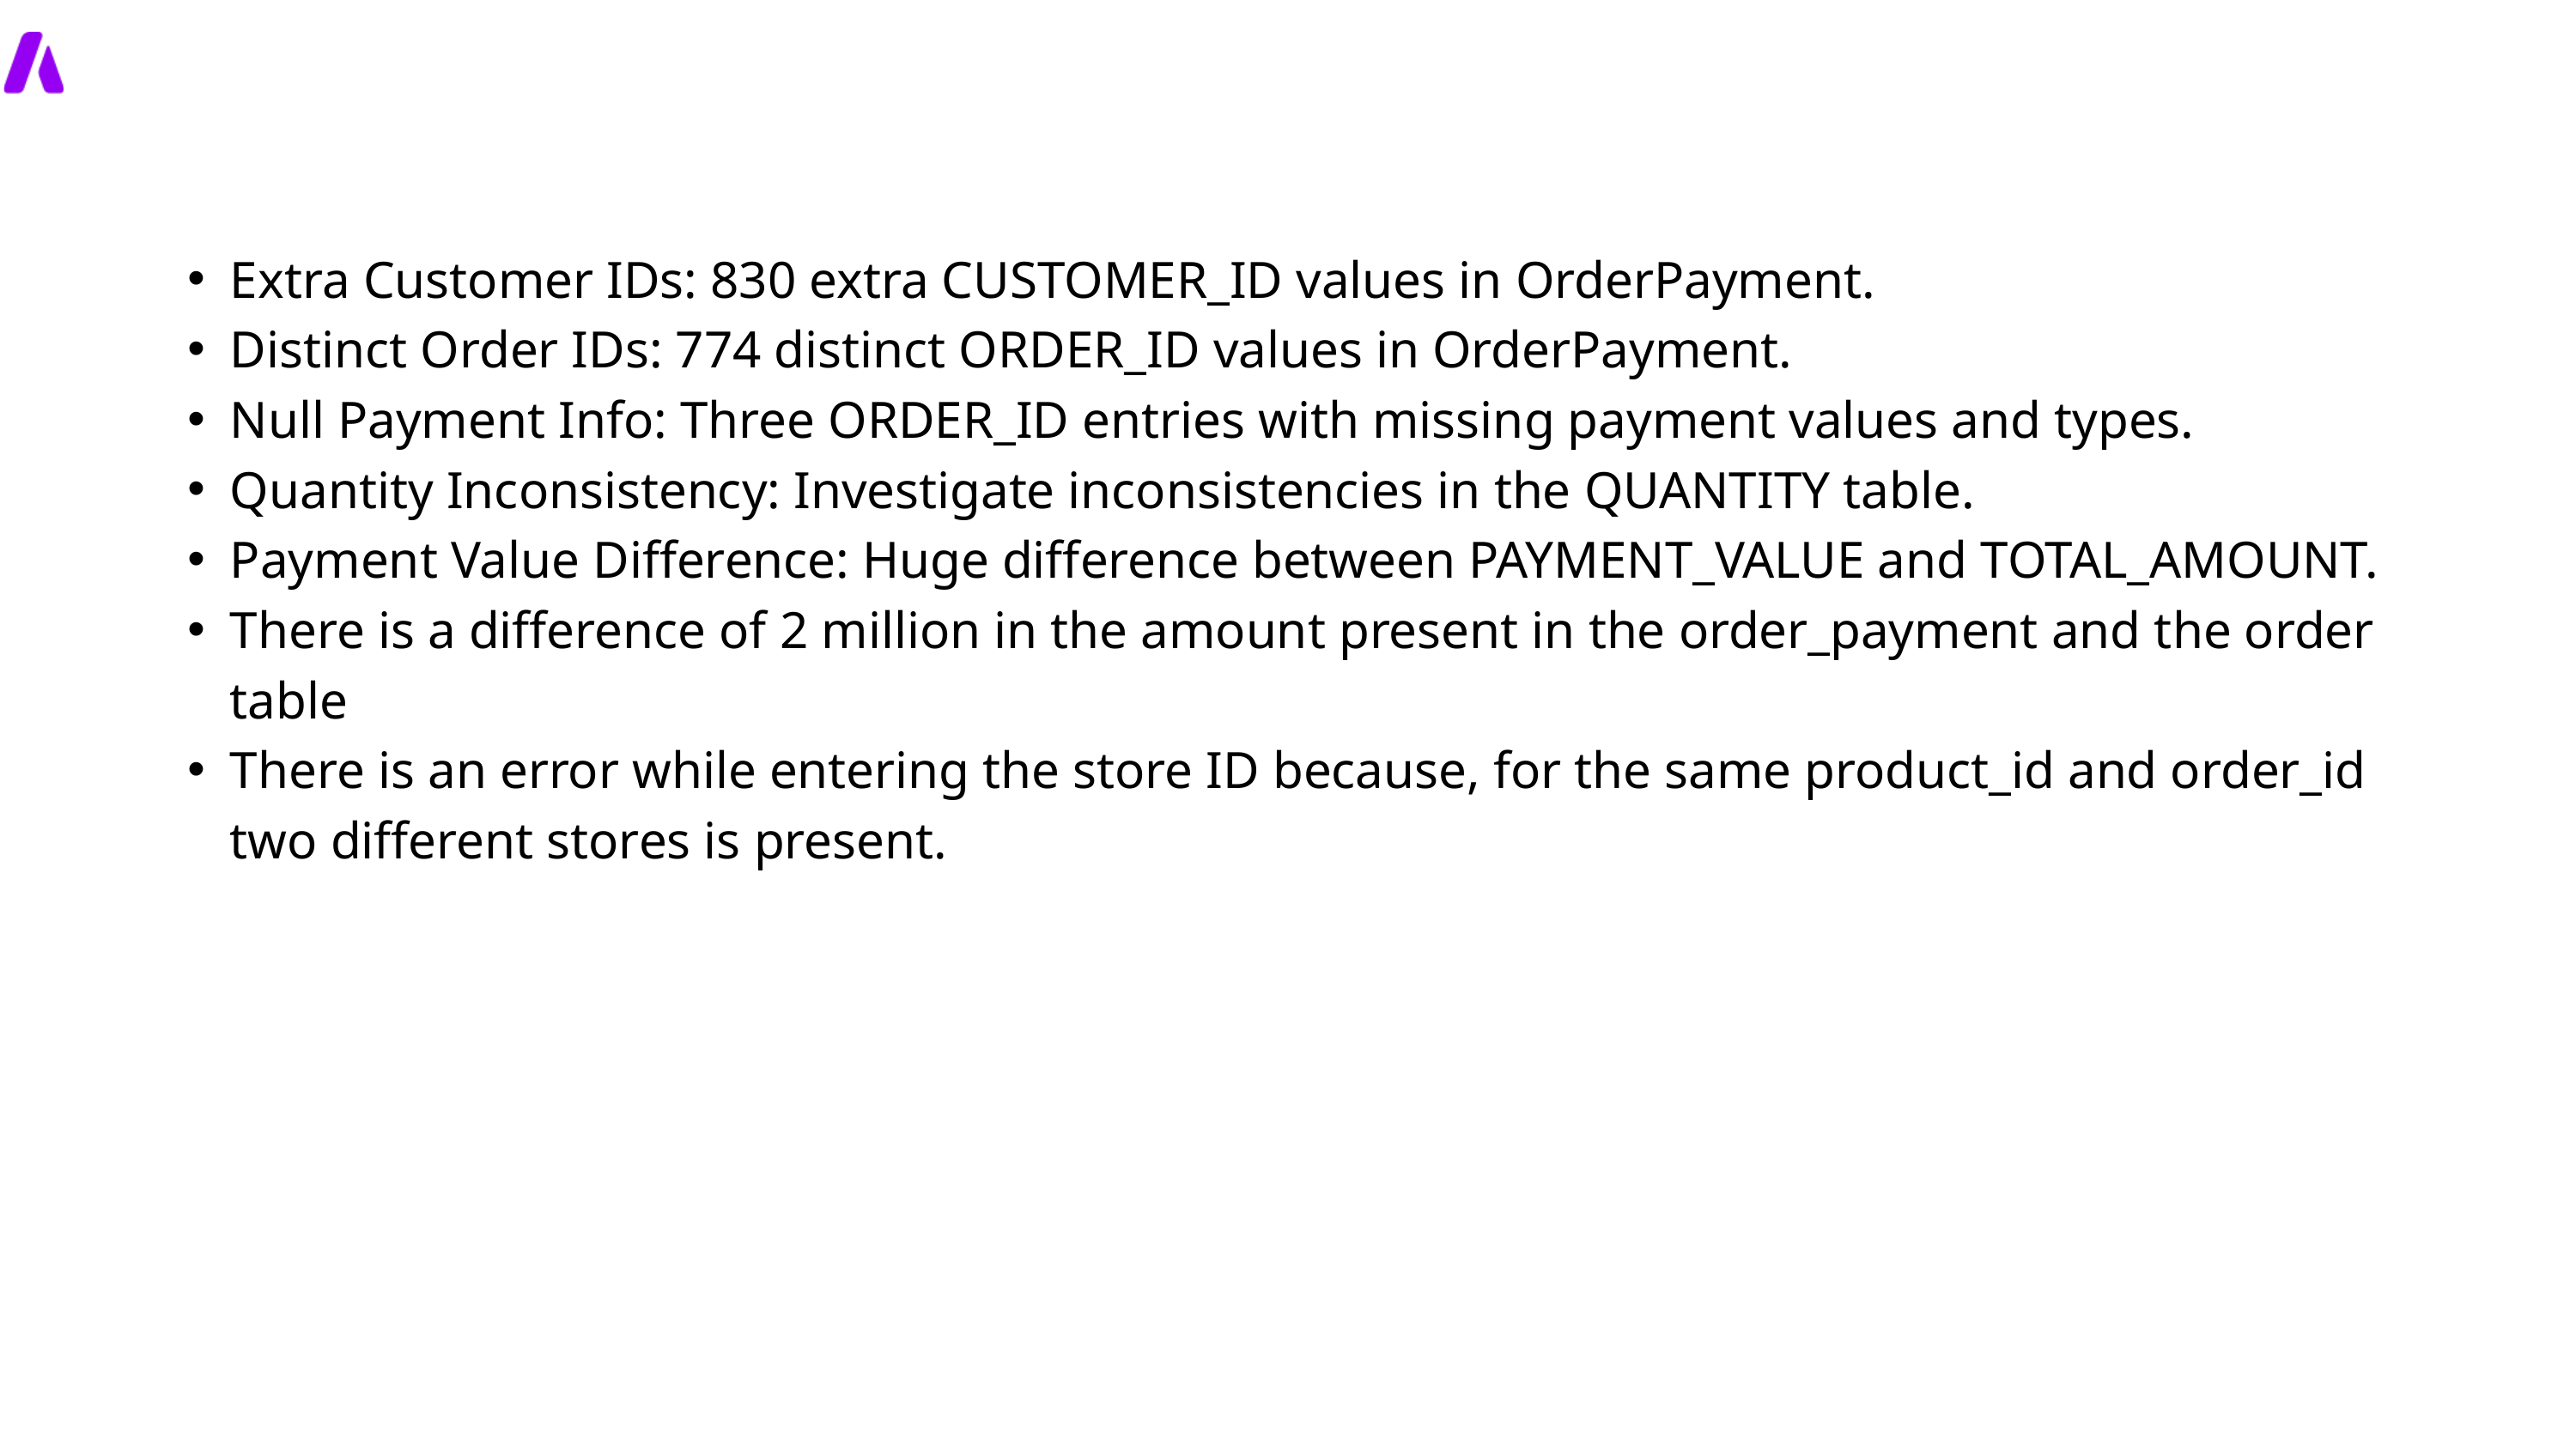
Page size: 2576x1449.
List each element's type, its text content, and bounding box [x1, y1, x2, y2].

text_box Extra Customer IDs: 830 extra CUSTOMER_ID values in OrderPayment. Distinct Order IDs: 774 distinct ORDER_ID values in OrderPayment. Null Payment Info: Three ORDER_ID entries with missing payment values and types. Quantity Inconsistency: Investigate inconsistencies in the QUANTITY table. Payment Value Difference: Huge difference between PAYMENT_VALUE and TOTAL_AMOUNT. There is a difference of 2 million in the amount present in the order_payment and the order table There is an error while entering the store ID because, for the same product_id and order_id two different stores is present. [144, 238, 2432, 939]
text_box [3, 32, 64, 94]
